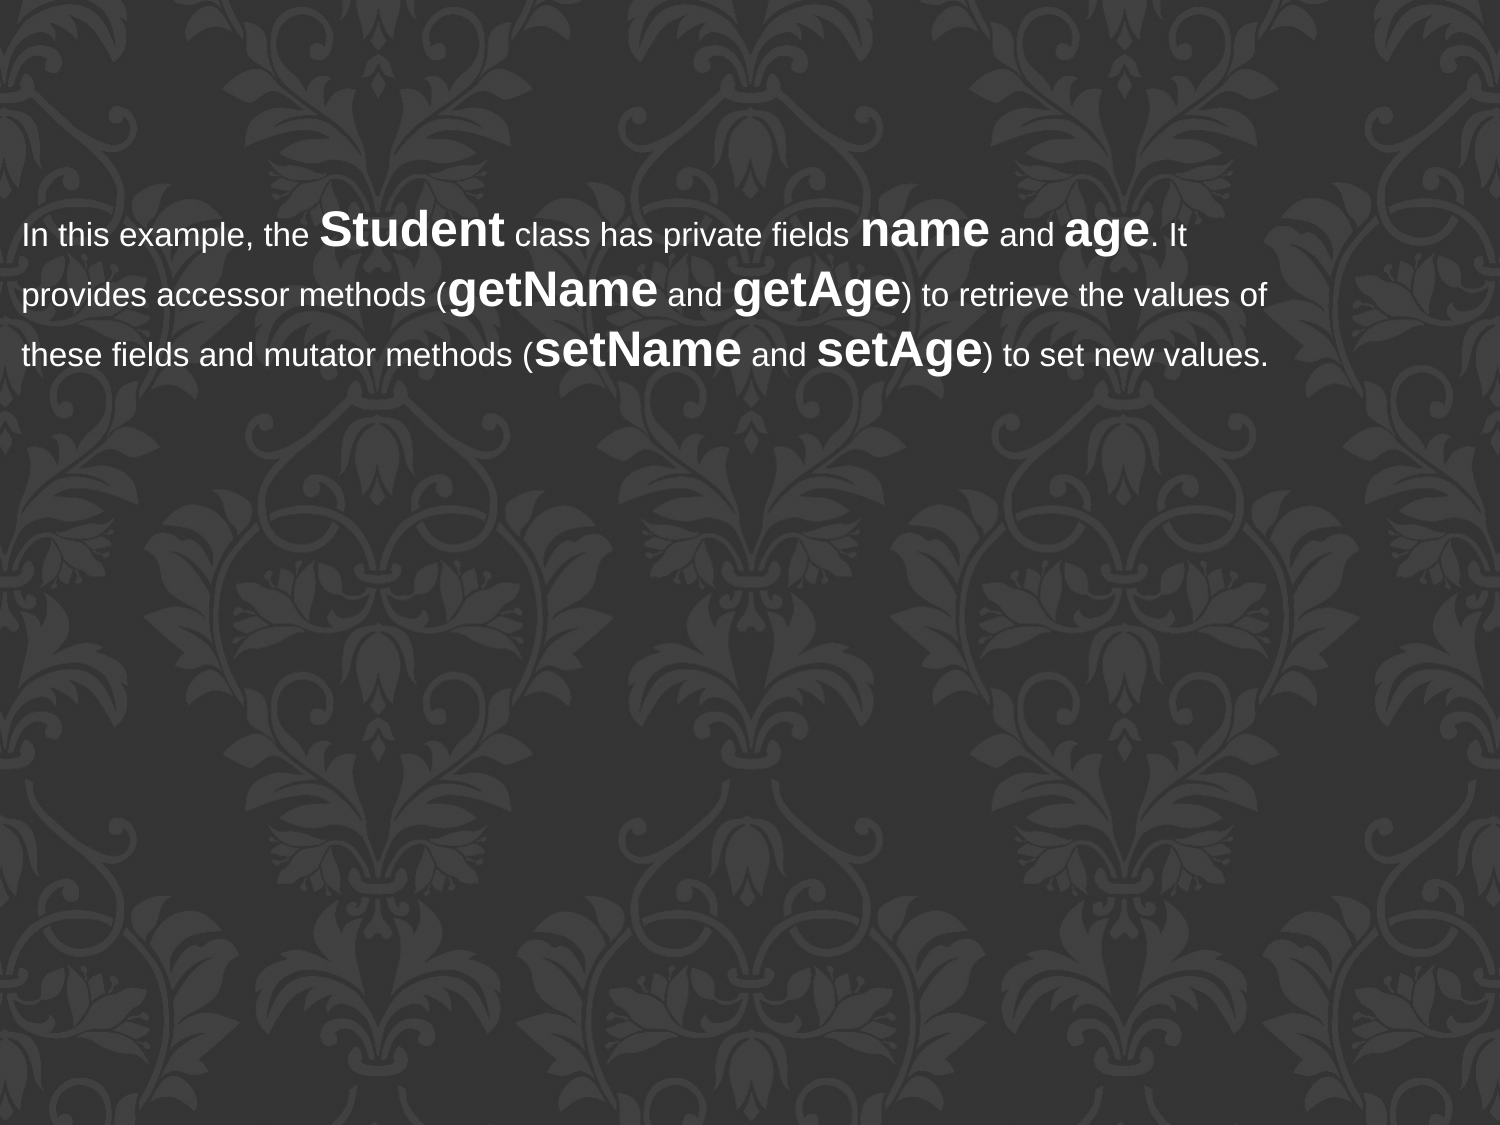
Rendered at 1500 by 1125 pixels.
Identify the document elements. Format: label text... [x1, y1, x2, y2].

picture [0, 0, 1500, 1125]
text_box In this example, the Student class has private fields name and age. It provides accessor methods (getName and getAge) to retrieve the values of these fields and mutator methods (setName and setAge) to set new values. [6, 189, 1319, 385]
